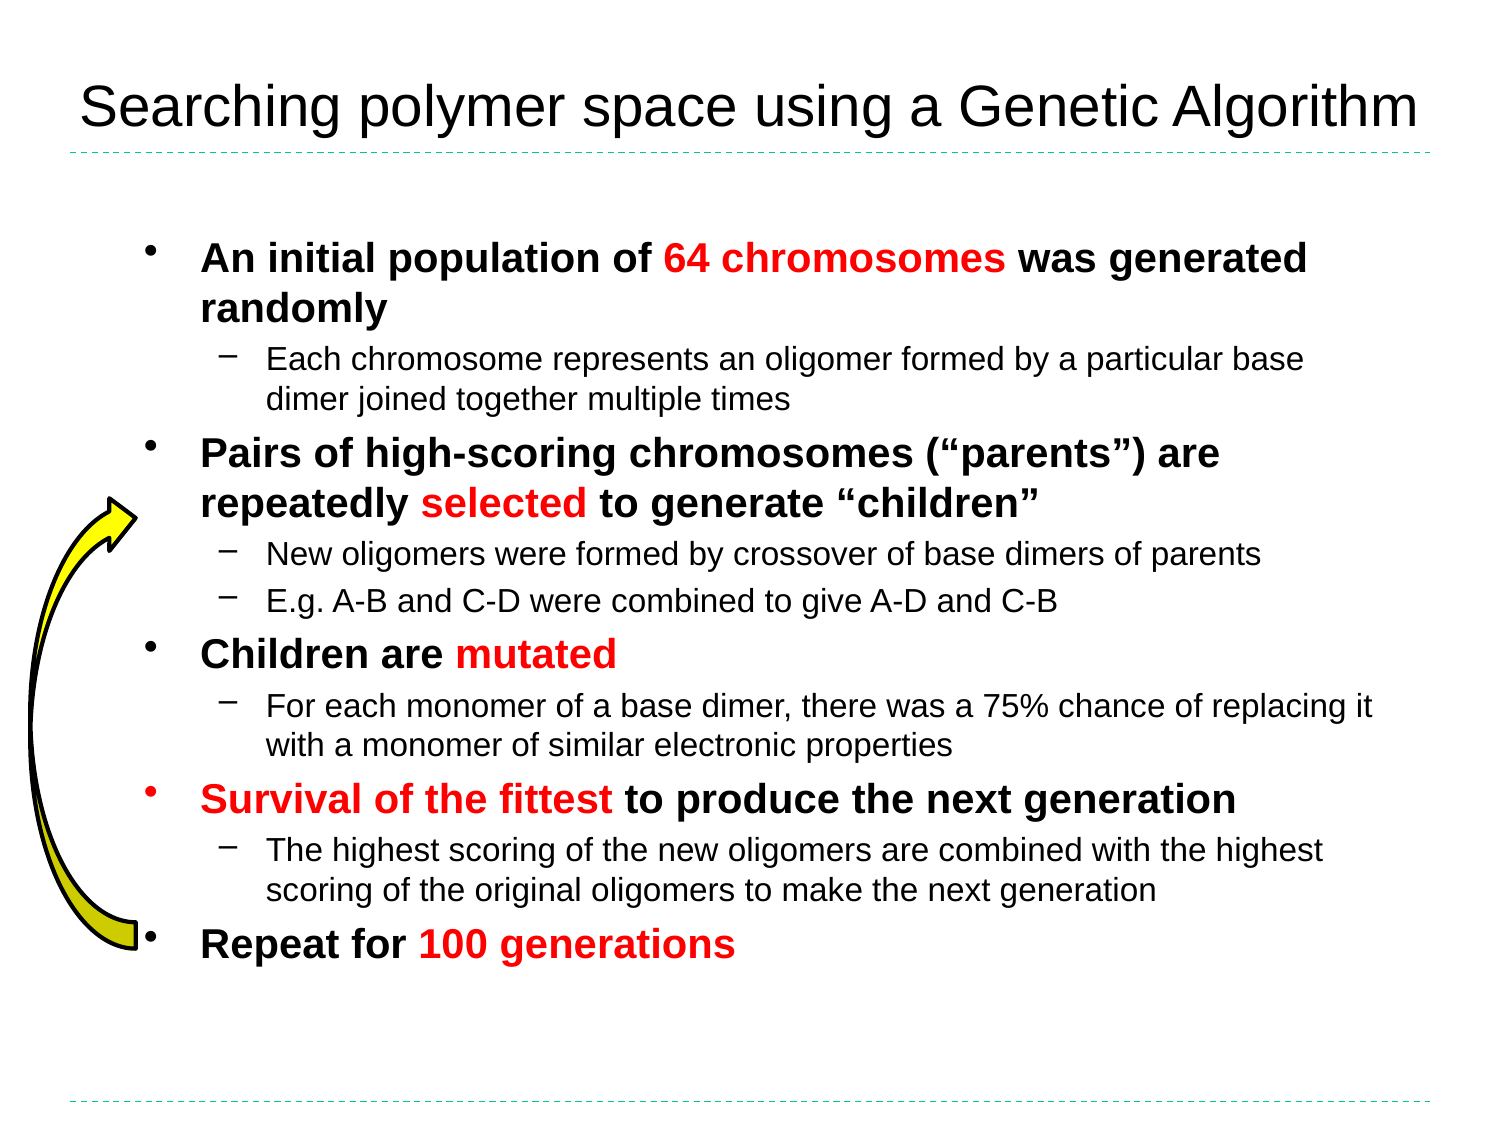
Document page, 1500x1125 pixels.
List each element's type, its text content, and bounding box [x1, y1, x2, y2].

text_box An initial population of 64 chromosomes was generated randomly Each chromosome represents an oligomer formed by a particular base dimer joined together multiple times Pairs of high-scoring chromosomes (“parents”) are repeatedly selected to generate “children” New oligomers were formed by crossover of base dimers of parents E.g. A-B and C-D were combined to give A-D and C-B Children are mutated For each monomer of a base dimer, there was a 75% chance of replacing it with a monomer of similar electronic properties Survival of the fittest to produce the next generation The highest scoring of the new oligomers are combined with the highest scoring of the original oligomers to make the next generation Repeat for 100 generations [128, 223, 1404, 1000]
title Searching polymer space using a Genetic Algorithm [52, 52, 1448, 153]
text_box [28, 496, 138, 951]
